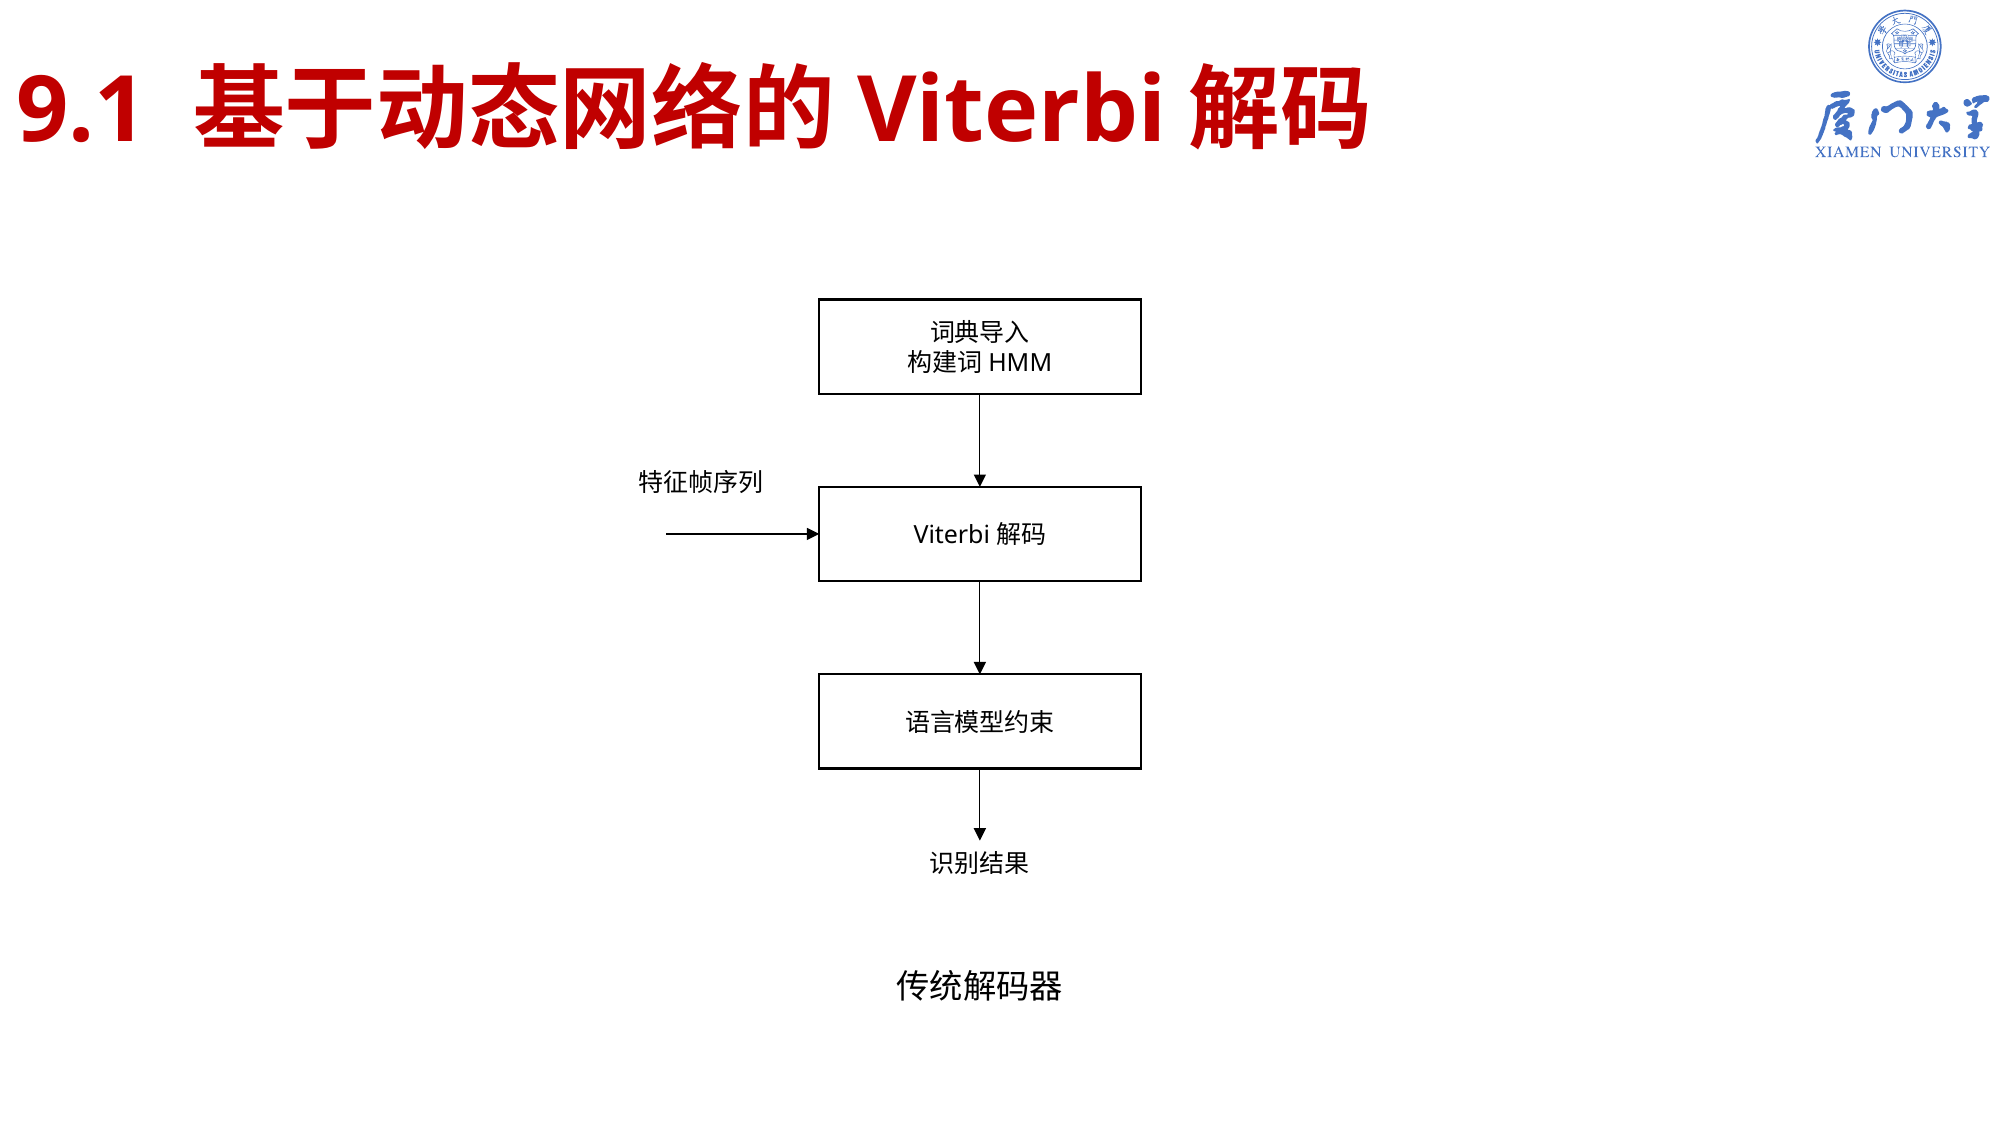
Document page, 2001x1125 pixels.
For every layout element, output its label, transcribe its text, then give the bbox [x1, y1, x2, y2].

text_box Viterbi解码 [818, 486, 1142, 582]
text_box 识别结果 [915, 840, 1045, 886]
text_box 语言模型约束 [818, 673, 1142, 770]
text_box 词典导入 构建词HMM [818, 298, 1142, 395]
text_box 传统解码器 [881, 958, 1078, 1013]
title 9.1 基于动态网络的Viterbi解码 [1, 3, 1727, 221]
